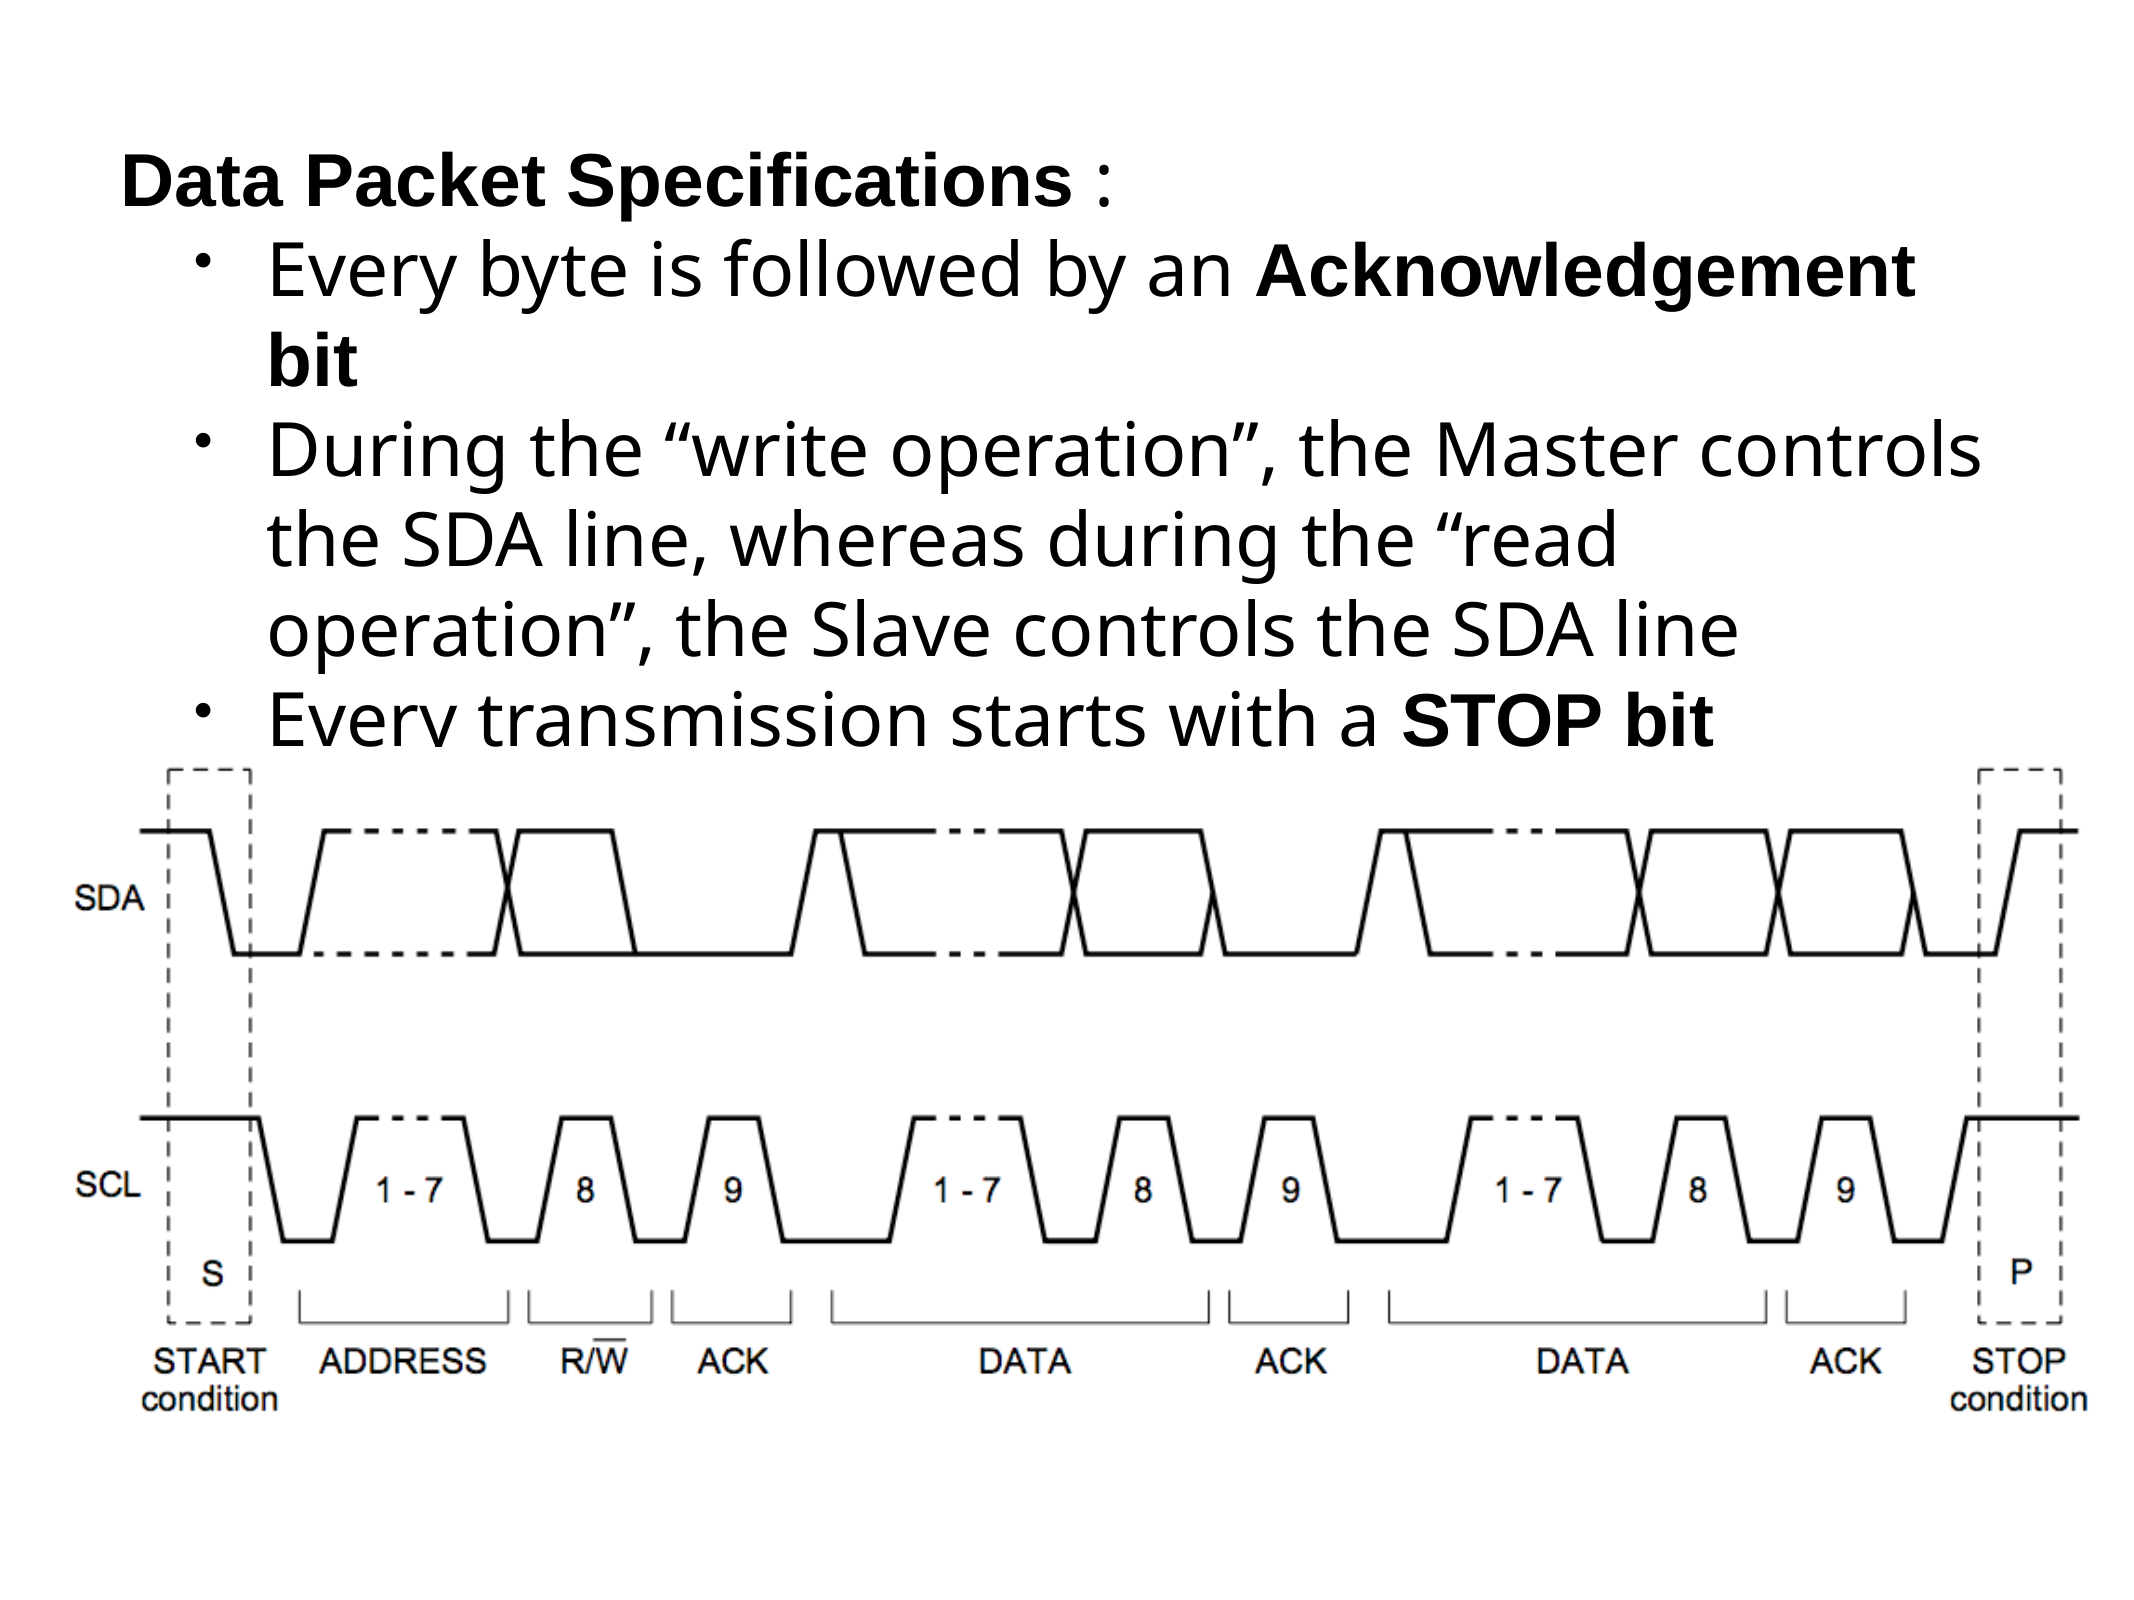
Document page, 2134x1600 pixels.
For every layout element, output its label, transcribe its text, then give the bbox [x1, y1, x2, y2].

picture [0, 747, 2134, 1429]
text_box Data Packet Specifications : Every byte is followed by an Acknowledgement bit During the “write operation”, the Master controls the SDA line, whereas during the “read operation”, the Slave controls the SDA line Every transmission starts with a STOP bit [112, 123, 2025, 740]
